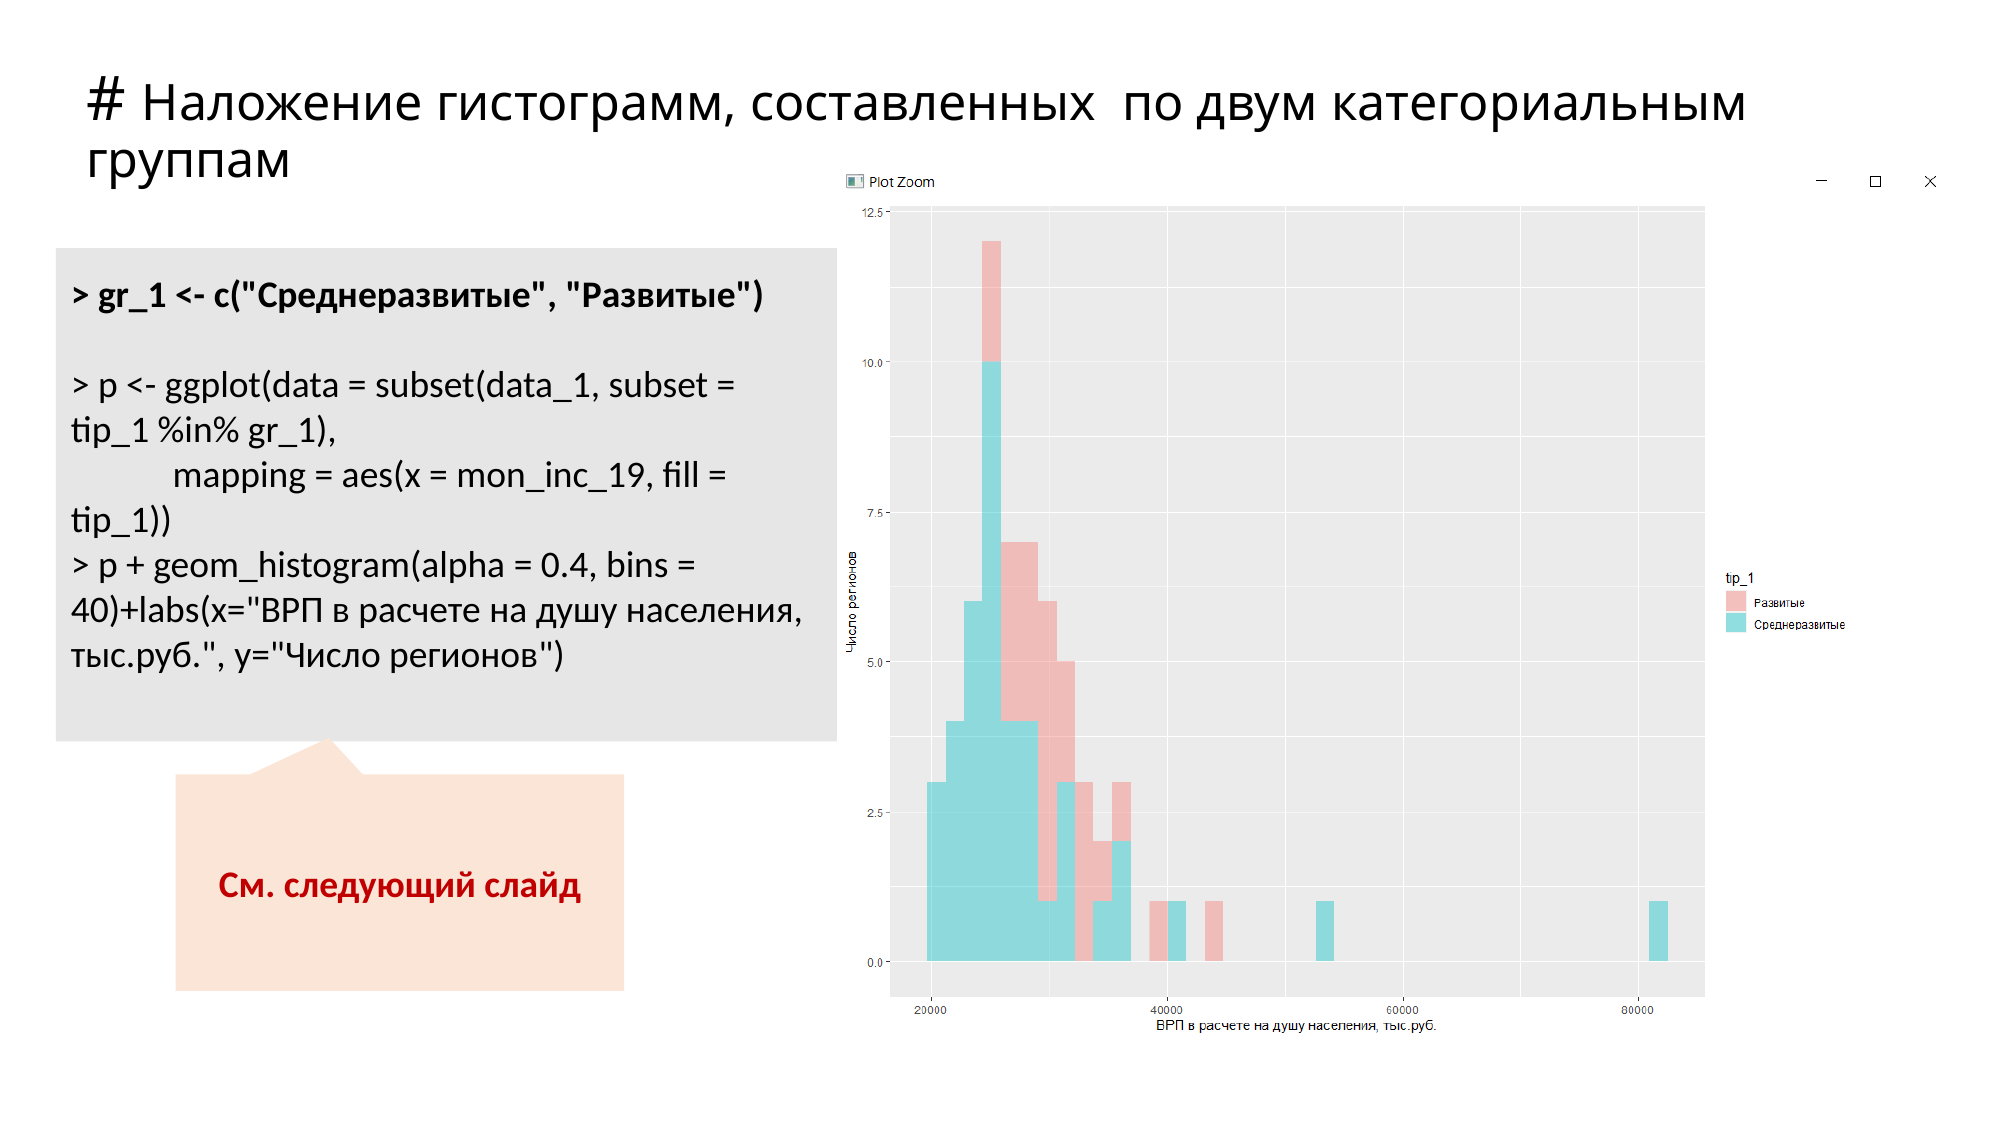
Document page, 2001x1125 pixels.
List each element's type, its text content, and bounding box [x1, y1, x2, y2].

title # Наложение гистограмм, составленных по двум категориальным группам [71, 59, 1935, 247]
text_box > gr_1 <- c("Среднеразвитые", "Развитые") > p <- ggplot(data = subset(data_1, subset = tip_1 %in% gr_1), mapping = aes(x = mon_inc_19, fill = tip_1)) > p + geom_histogram(alpha = 0.4, bins = 40)+labs(x="ВРП в расчете на душу населения, тыс.руб.", y="Число регионов") [55, 247, 837, 742]
text_box См. следующий слайд [174, 736, 626, 992]
picture [837, 164, 1958, 1038]
